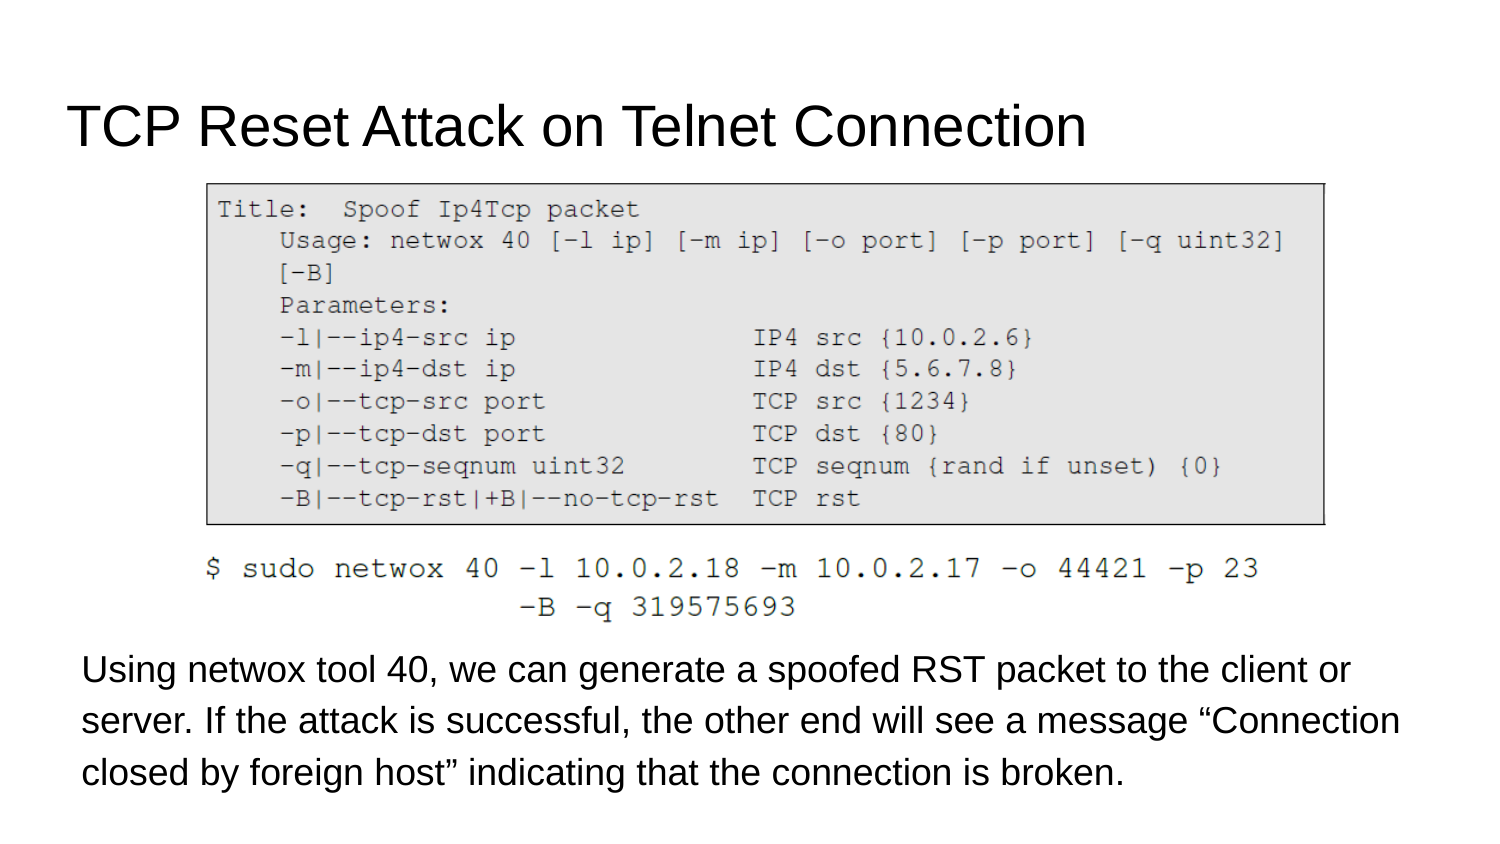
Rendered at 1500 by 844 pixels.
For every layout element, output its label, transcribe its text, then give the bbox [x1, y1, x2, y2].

picture [203, 550, 1272, 625]
title TCP Reset Attack on Telnet Connection [51, 72, 1449, 167]
list Using netwox tool 40, we can generate a spoofed RST packet to the client or server. If the attack is successful, the other end will see a message “Connection closed by foreign host” indicating that the connection is broken. [66, 623, 1465, 820]
picture [203, 176, 1327, 530]
